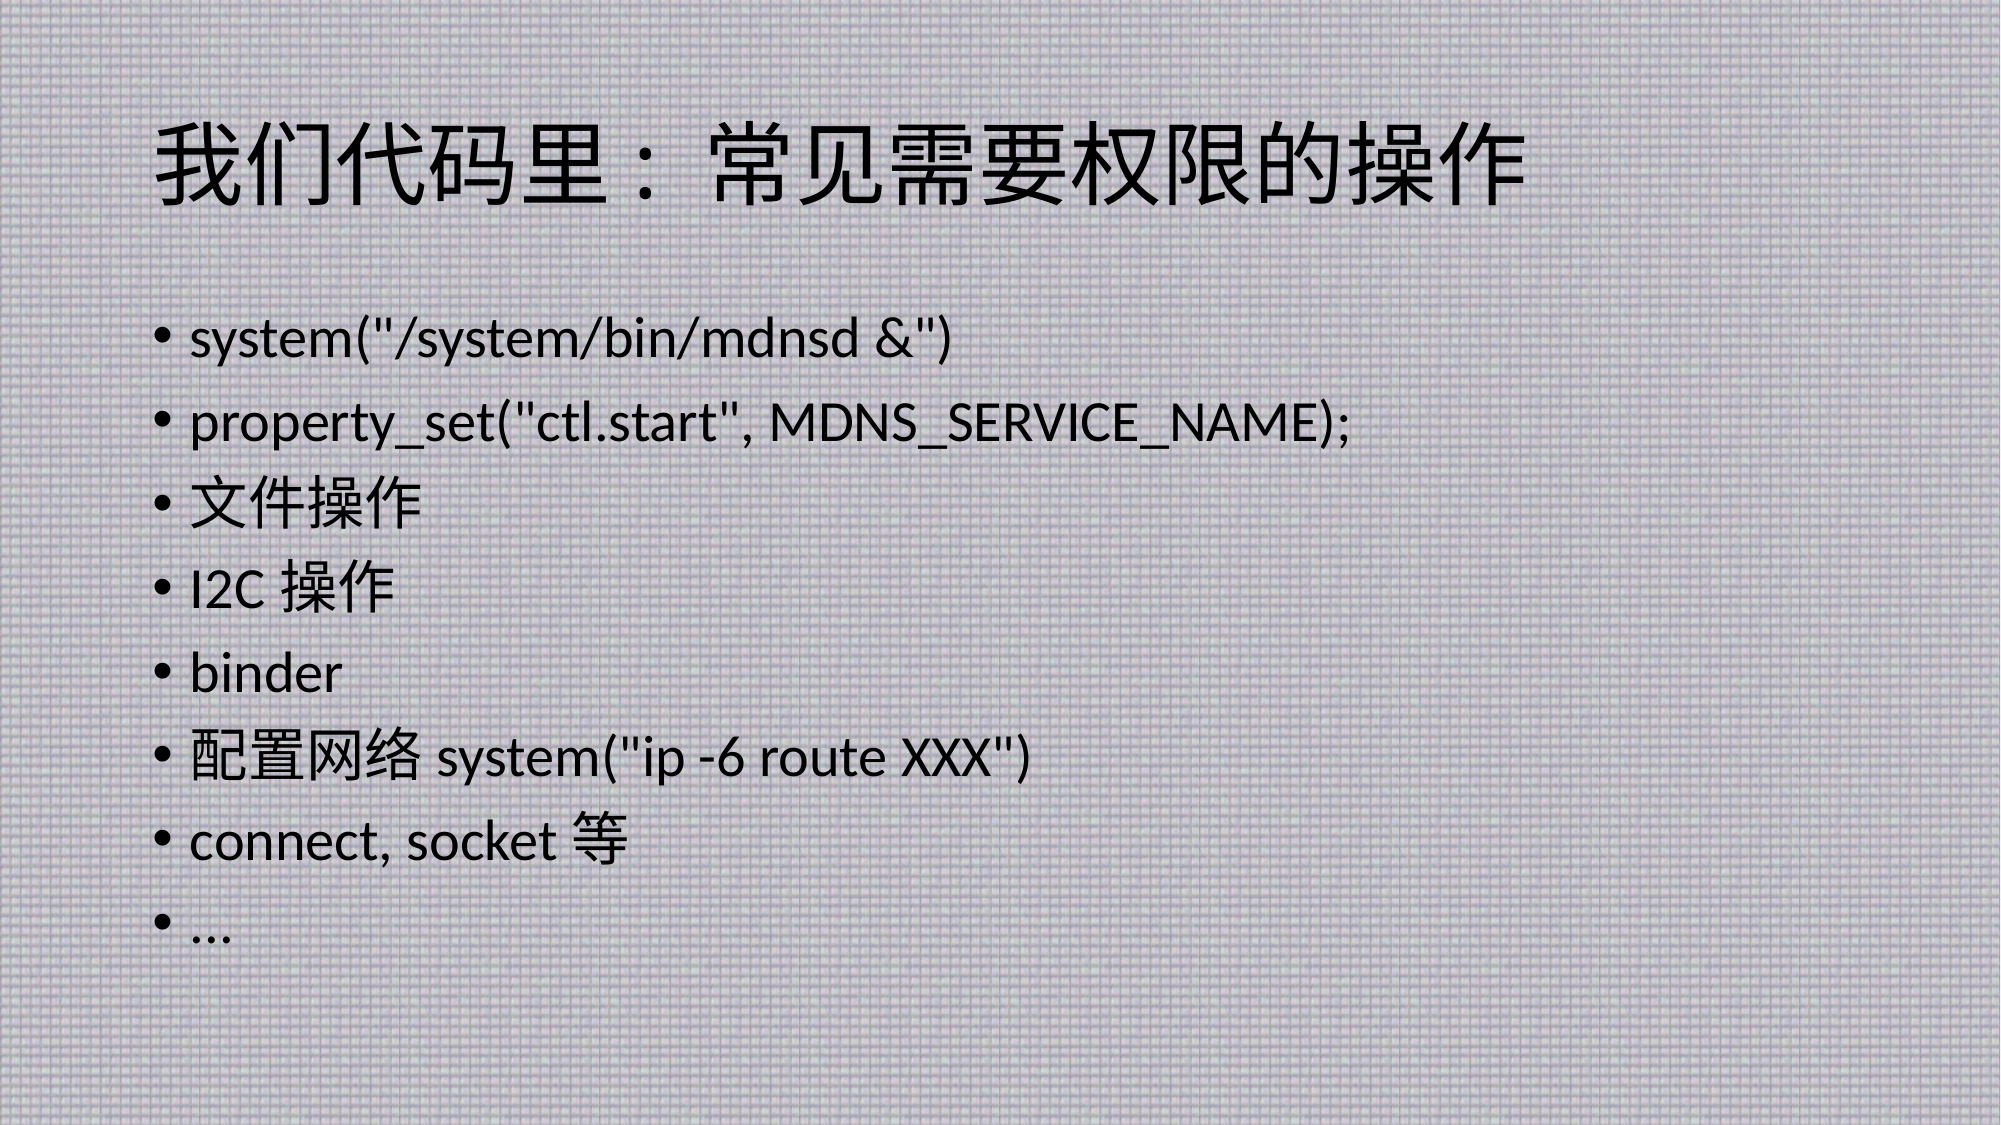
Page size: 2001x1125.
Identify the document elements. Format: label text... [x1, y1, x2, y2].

picture [0, 0, 2001, 1125]
list system("/system/bin/mdnsd &") property_set("ctl.start", MDNS_SERVICE_NAME); 文件操作 I2C操作 binder 配置网络system("ip -6 route XXX") connect, socket等 ... [137, 299, 1863, 1014]
title 我们代码里: 常见需要权限的操作 [137, 59, 1863, 278]
